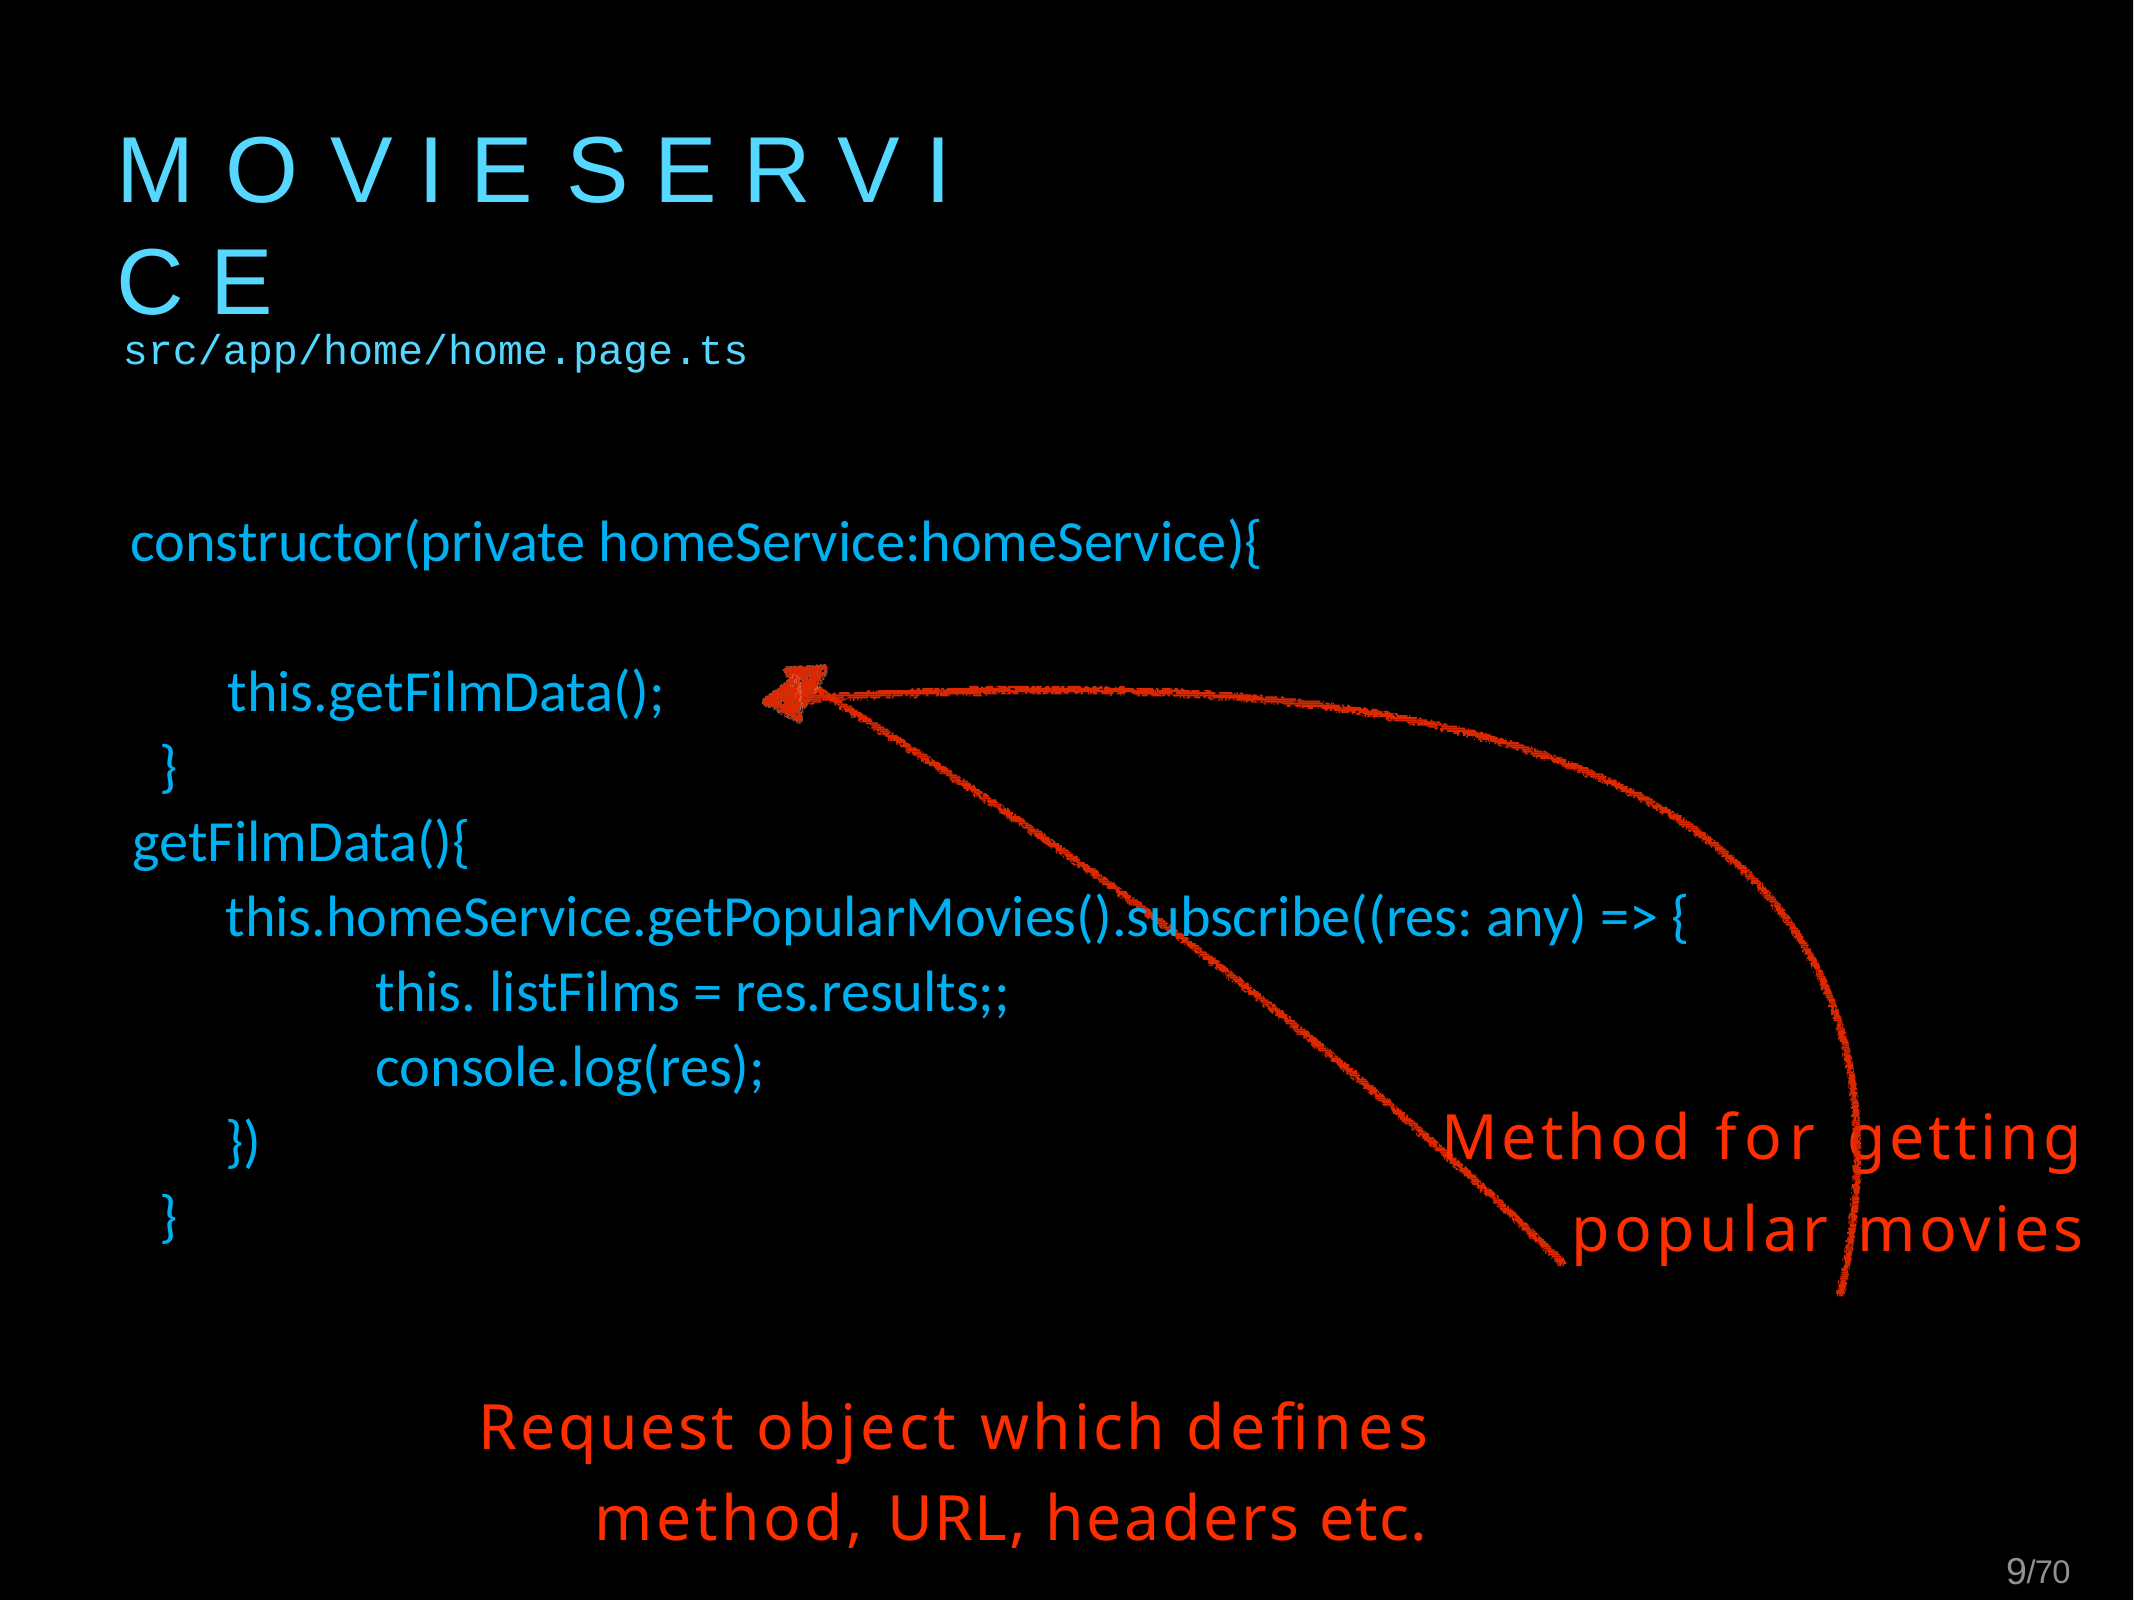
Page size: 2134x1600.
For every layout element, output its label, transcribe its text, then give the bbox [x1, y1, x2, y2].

title M O V I E S E R V I C E [114, 106, 986, 376]
text_box src/app/home/home.page.ts [120, 320, 1586, 490]
slide_number 9/70 [2001, 1524, 2101, 1600]
text_box Request object which defines method, URL, headers etc. [476, 1368, 1523, 1554]
text_box constructor(private homeService:homeService){ this.getFilmData(); } getFilmData(){ this.homeService.getPopularMovies().subscribe((res: any) => { this. listFilms = res.results;; console.log(res); }) } [115, 496, 2134, 1326]
